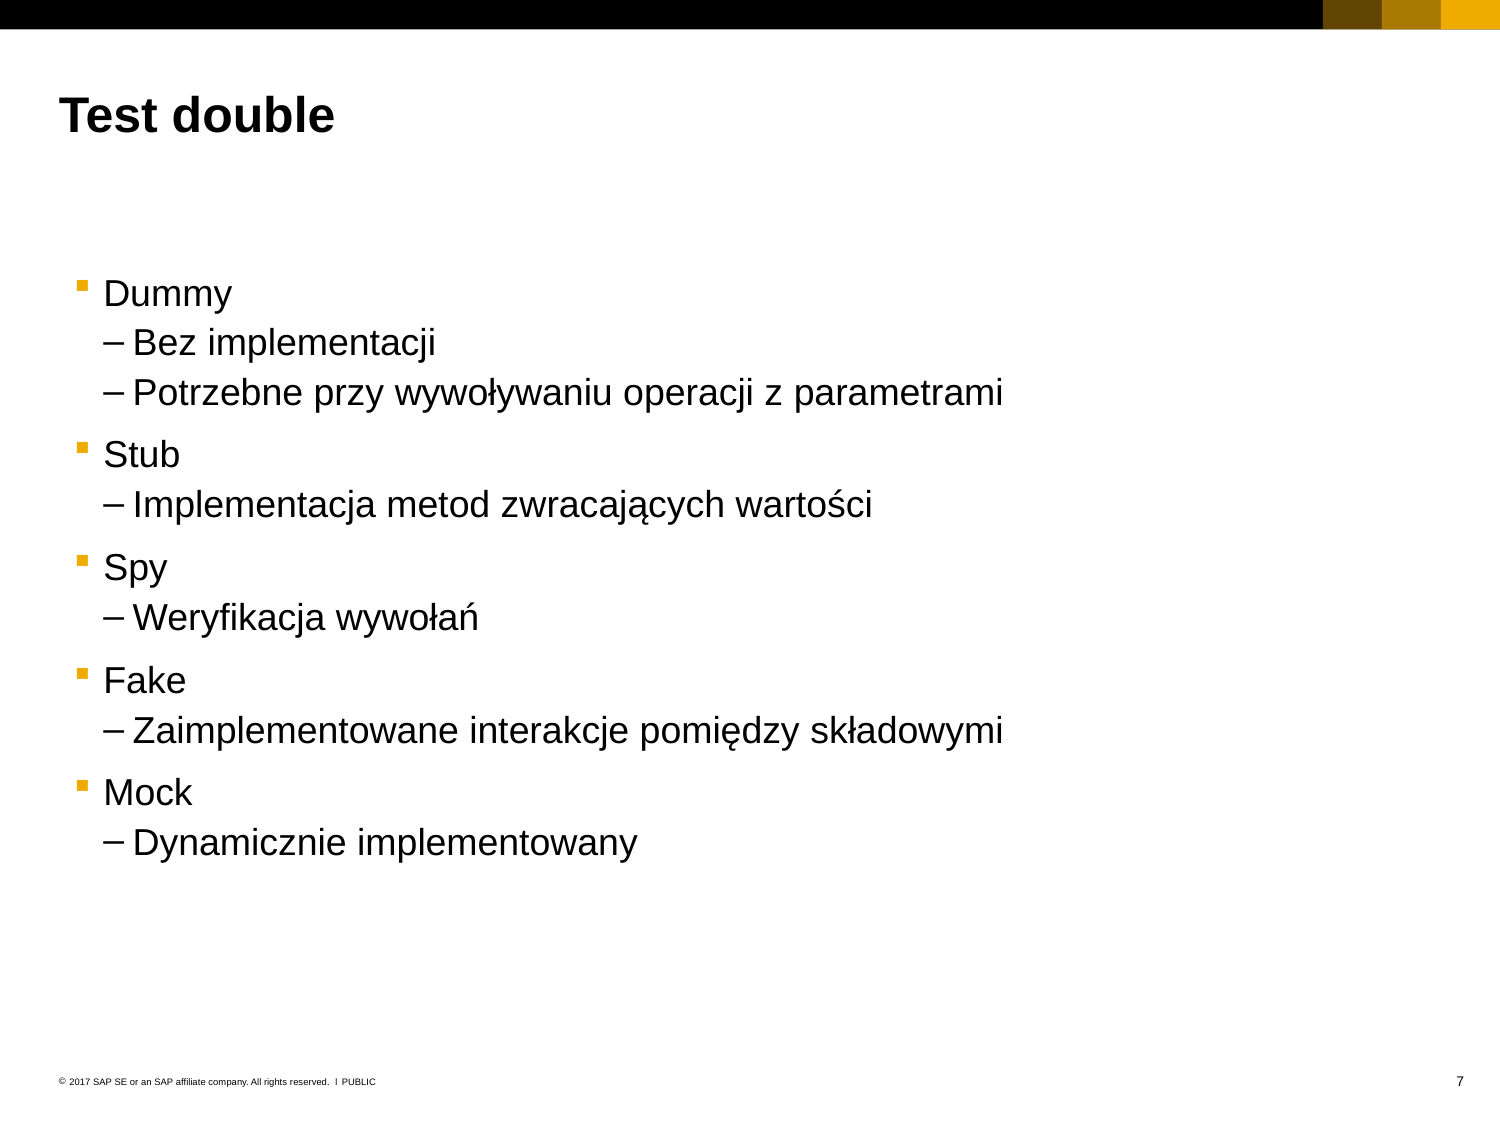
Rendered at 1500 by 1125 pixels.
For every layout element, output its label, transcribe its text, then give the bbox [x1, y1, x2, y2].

text_box Fake Zaimplementowane interakcje pomiędzy składowymi [59, 650, 1072, 761]
text_box Stub Implementacja metod zwracających wartości [59, 425, 1072, 535]
text_box Dummy Bez implementacji Potrzebne przy wywoływaniu operacji z parametrami [59, 261, 1072, 425]
text_box Spy Weryfikacja wywołań [59, 535, 1072, 650]
title Test double [59, 82, 1441, 144]
text_box Mock Dynamicznie implementowany [59, 761, 1072, 874]
